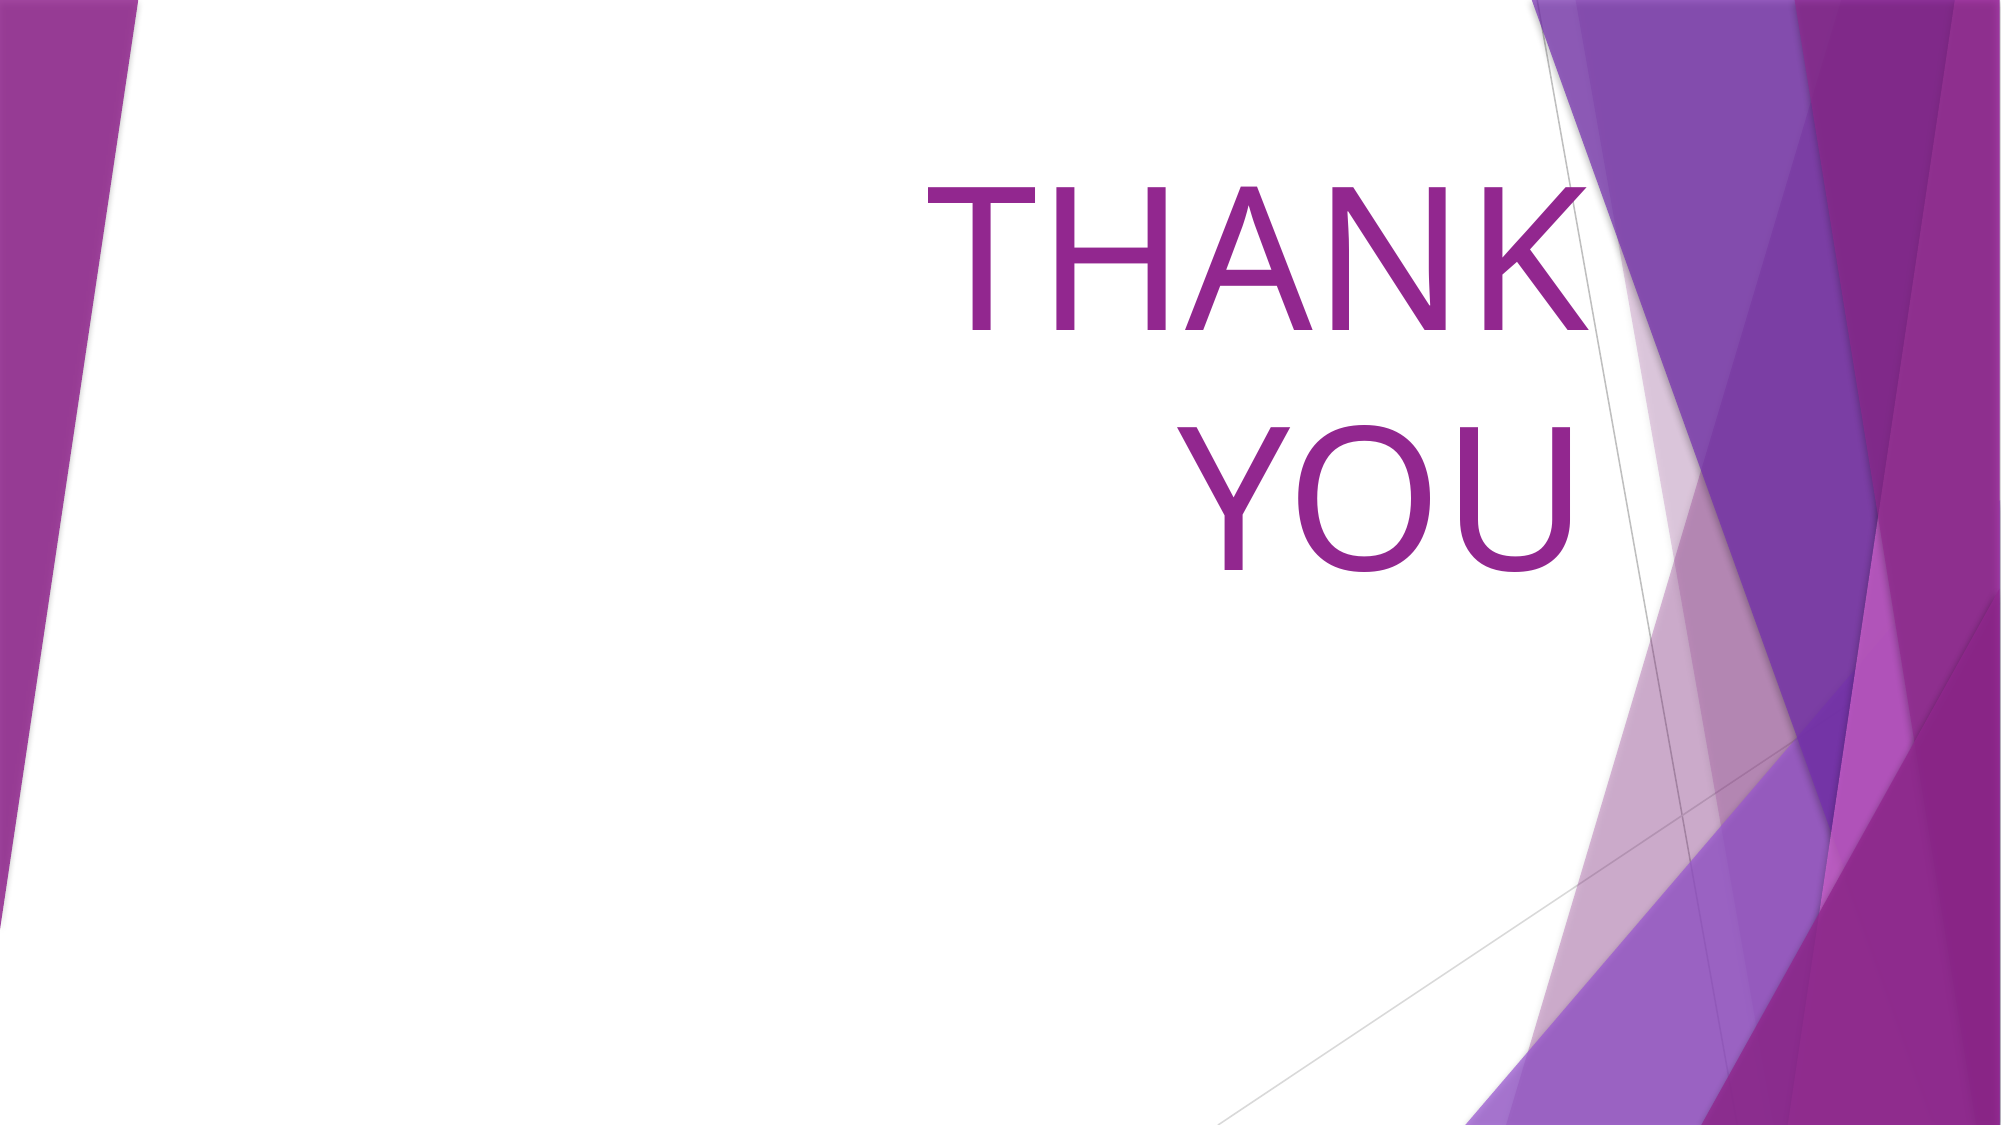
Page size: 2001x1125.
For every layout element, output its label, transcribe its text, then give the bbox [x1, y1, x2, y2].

title THANK YOU [480, 101, 1604, 619]
